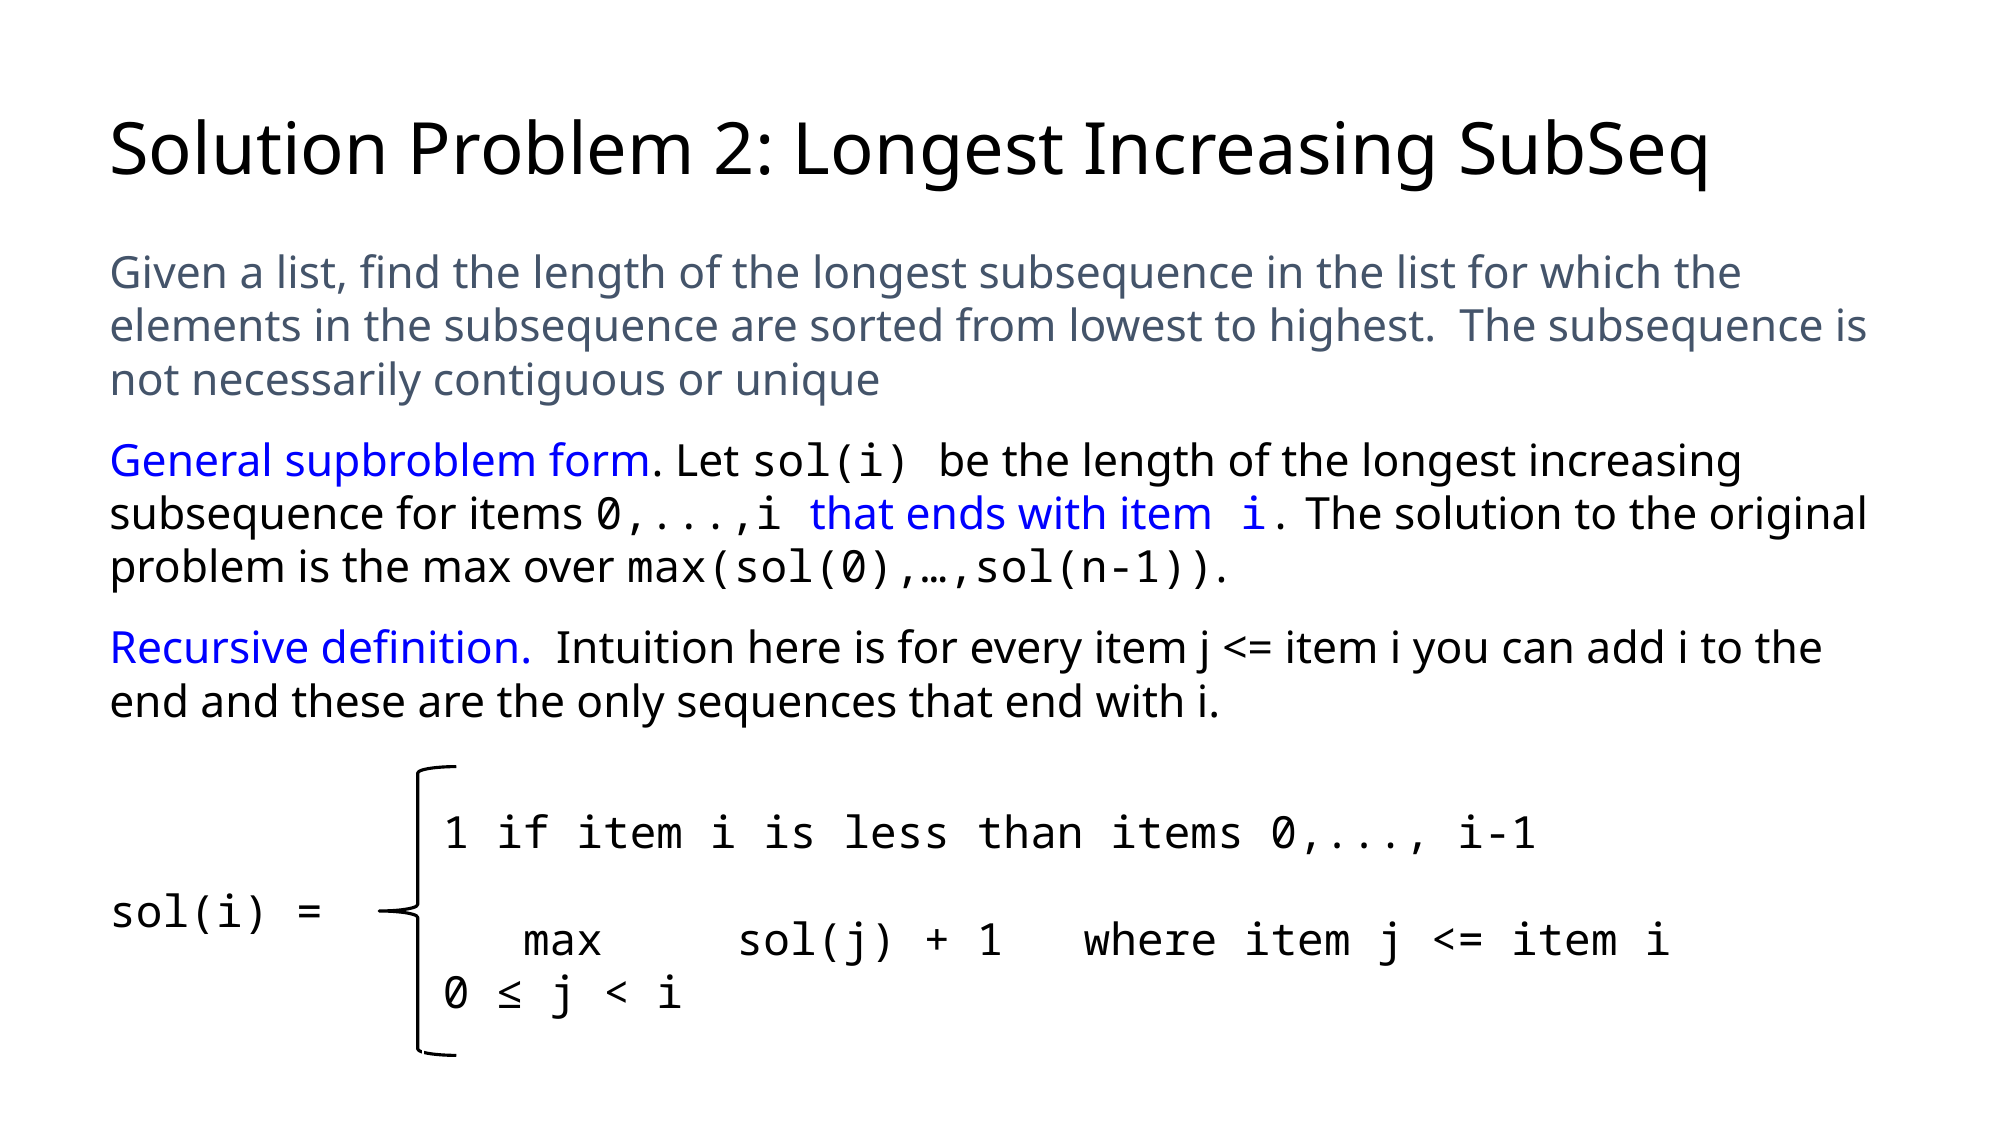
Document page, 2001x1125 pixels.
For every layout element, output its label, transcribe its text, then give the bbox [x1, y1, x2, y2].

text_box 1 if item i is less than items 0,..., i-1 max sol(j) + 1 where item j <= item i 0 ≤ j < i [422, 784, 2000, 1062]
list Given a list, find the length of the longest subsequence in the list for which the elements in the subsequence are sorted from lowest to highest. The subsequence is not necessarily contiguous or unique General supbroblem form. Let sol(i) be the length of the longest increasing subsequence for items 0,...,i that ends with item i. The solution to the original problem is the max over max(sol(0),…,sol(n-1)). Recursive definition. Intuition here is for every item j <= item i you can add i to the end and these are the only sequences that end with i. sol(i) = [89, 258, 1898, 418]
title Solution Problem 2: Longest Increasing SubSeq [89, 82, 1898, 258]
text_box [379, 766, 457, 1052]
